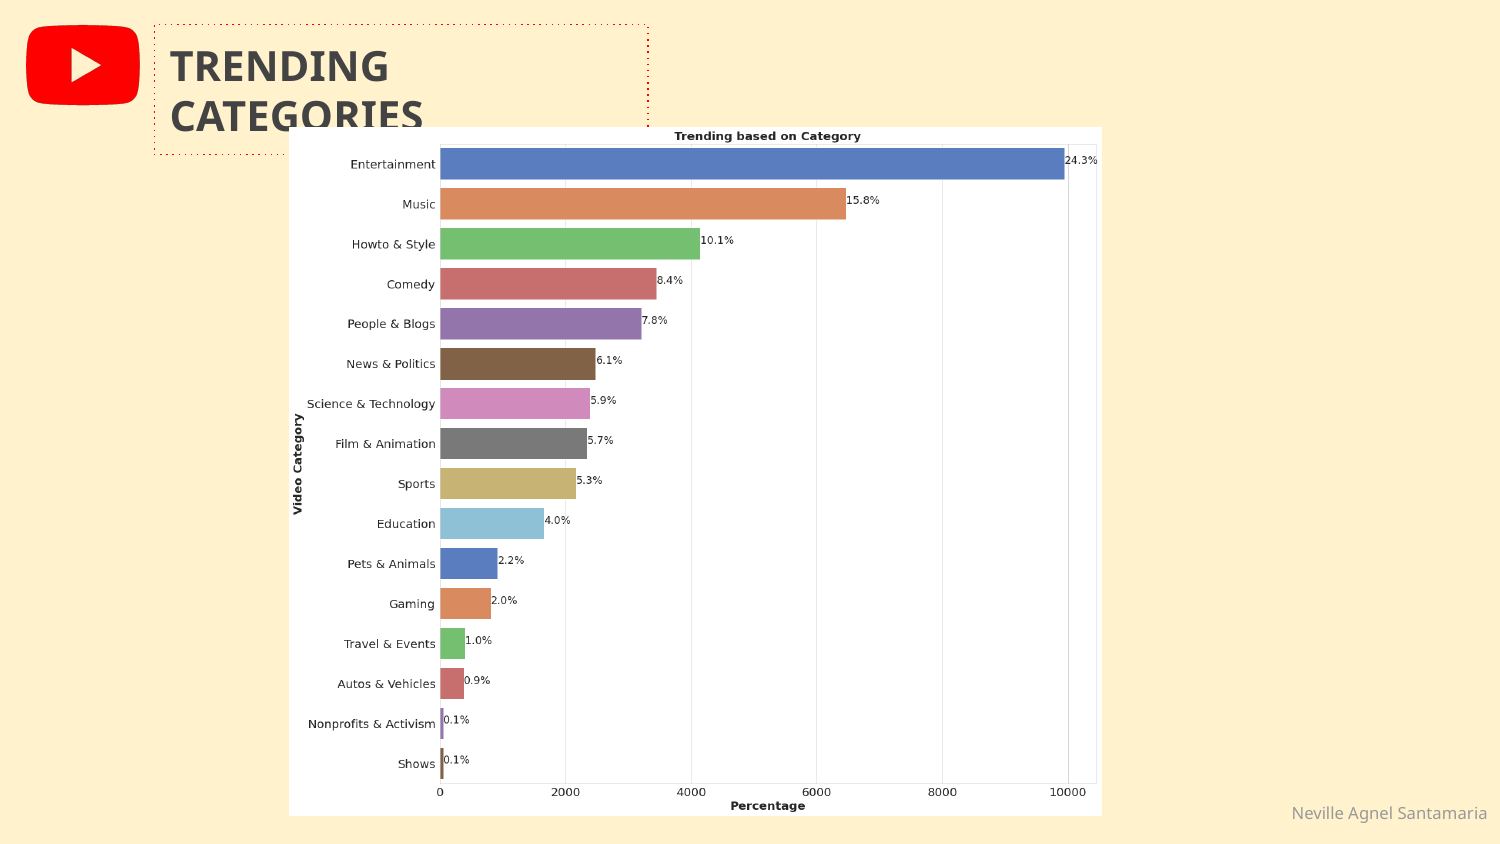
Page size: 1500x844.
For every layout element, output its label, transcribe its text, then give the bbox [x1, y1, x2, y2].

picture [25, 24, 140, 106]
picture [288, 126, 1103, 816]
text_box Neville Agnel Santamaria [1276, 793, 1500, 834]
text_box TRENDING CATEGORIES [154, 24, 648, 155]
